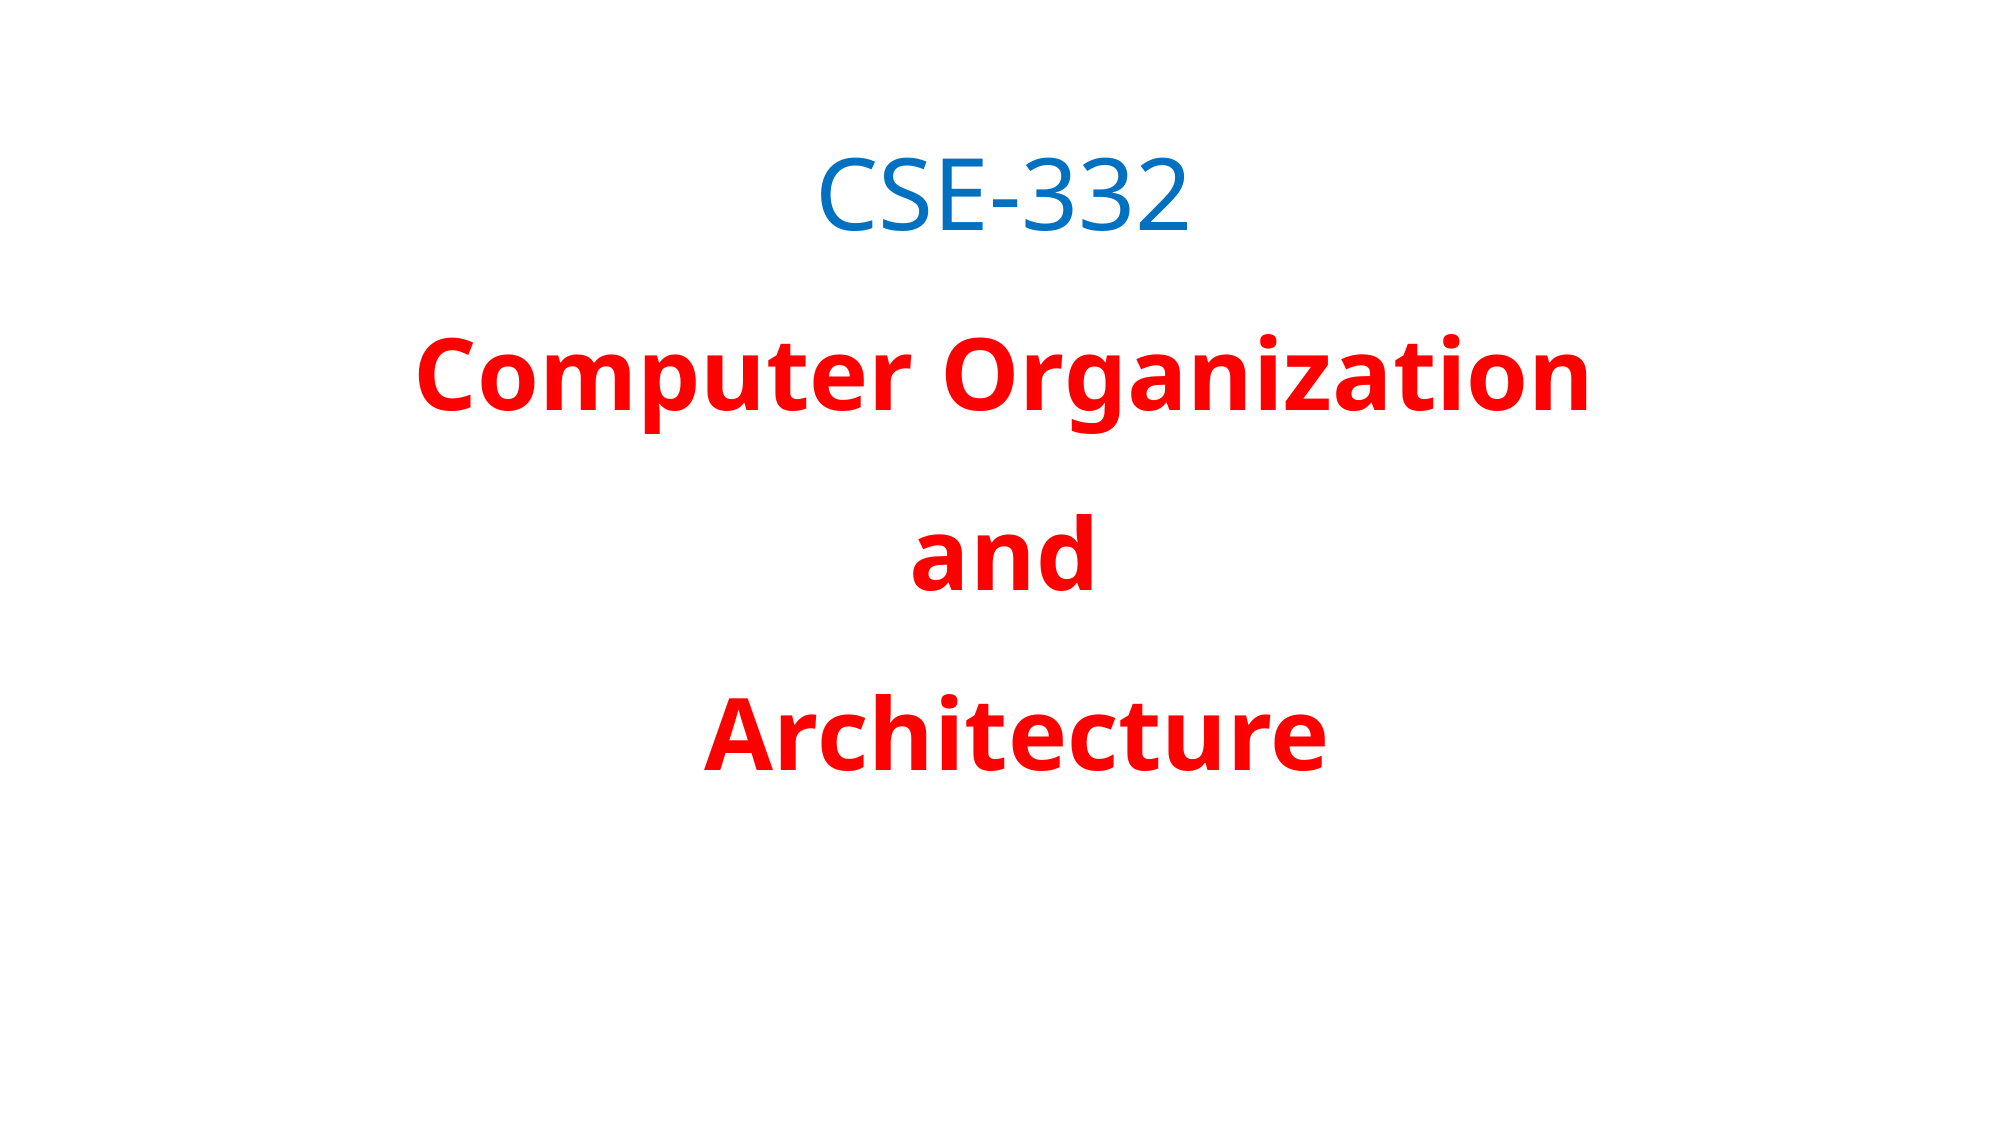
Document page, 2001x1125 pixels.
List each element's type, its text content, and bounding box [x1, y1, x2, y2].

title CSE-332 Computer Organization and Architecture [235, 278, 1800, 798]
